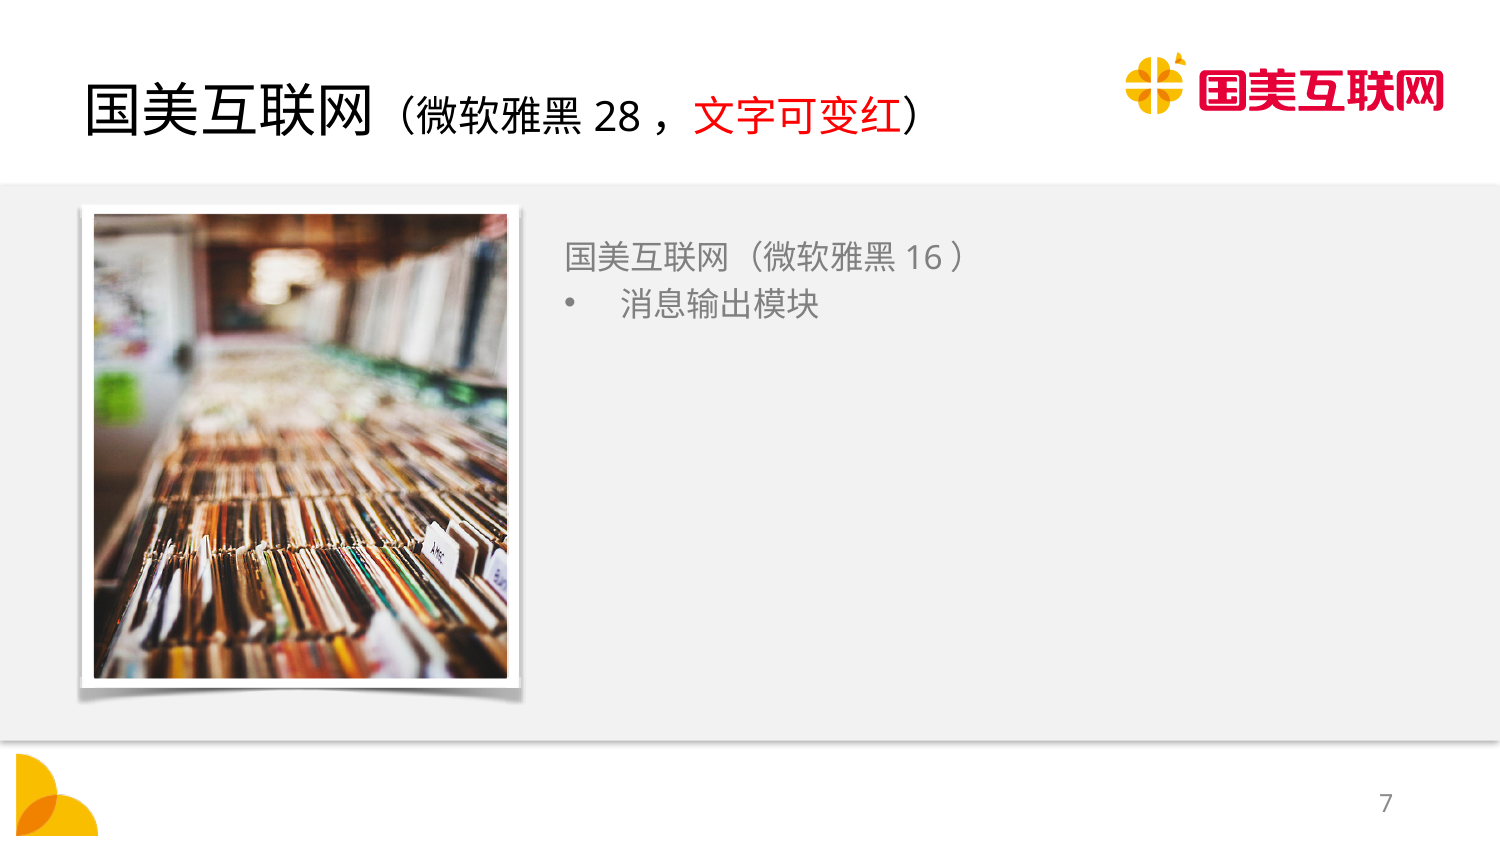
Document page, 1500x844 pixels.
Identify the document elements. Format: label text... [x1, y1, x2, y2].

picture [0, 740, 113, 836]
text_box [76, 204, 526, 706]
list 国美互联网（微软雅黑16） 消息输出模块 [549, 228, 1376, 701]
picture [1419, 43, 1465, 128]
title 国美互联网（微软雅黑28，文字可变红） [68, 37, 1419, 179]
text_box [1364, 782, 1500, 827]
